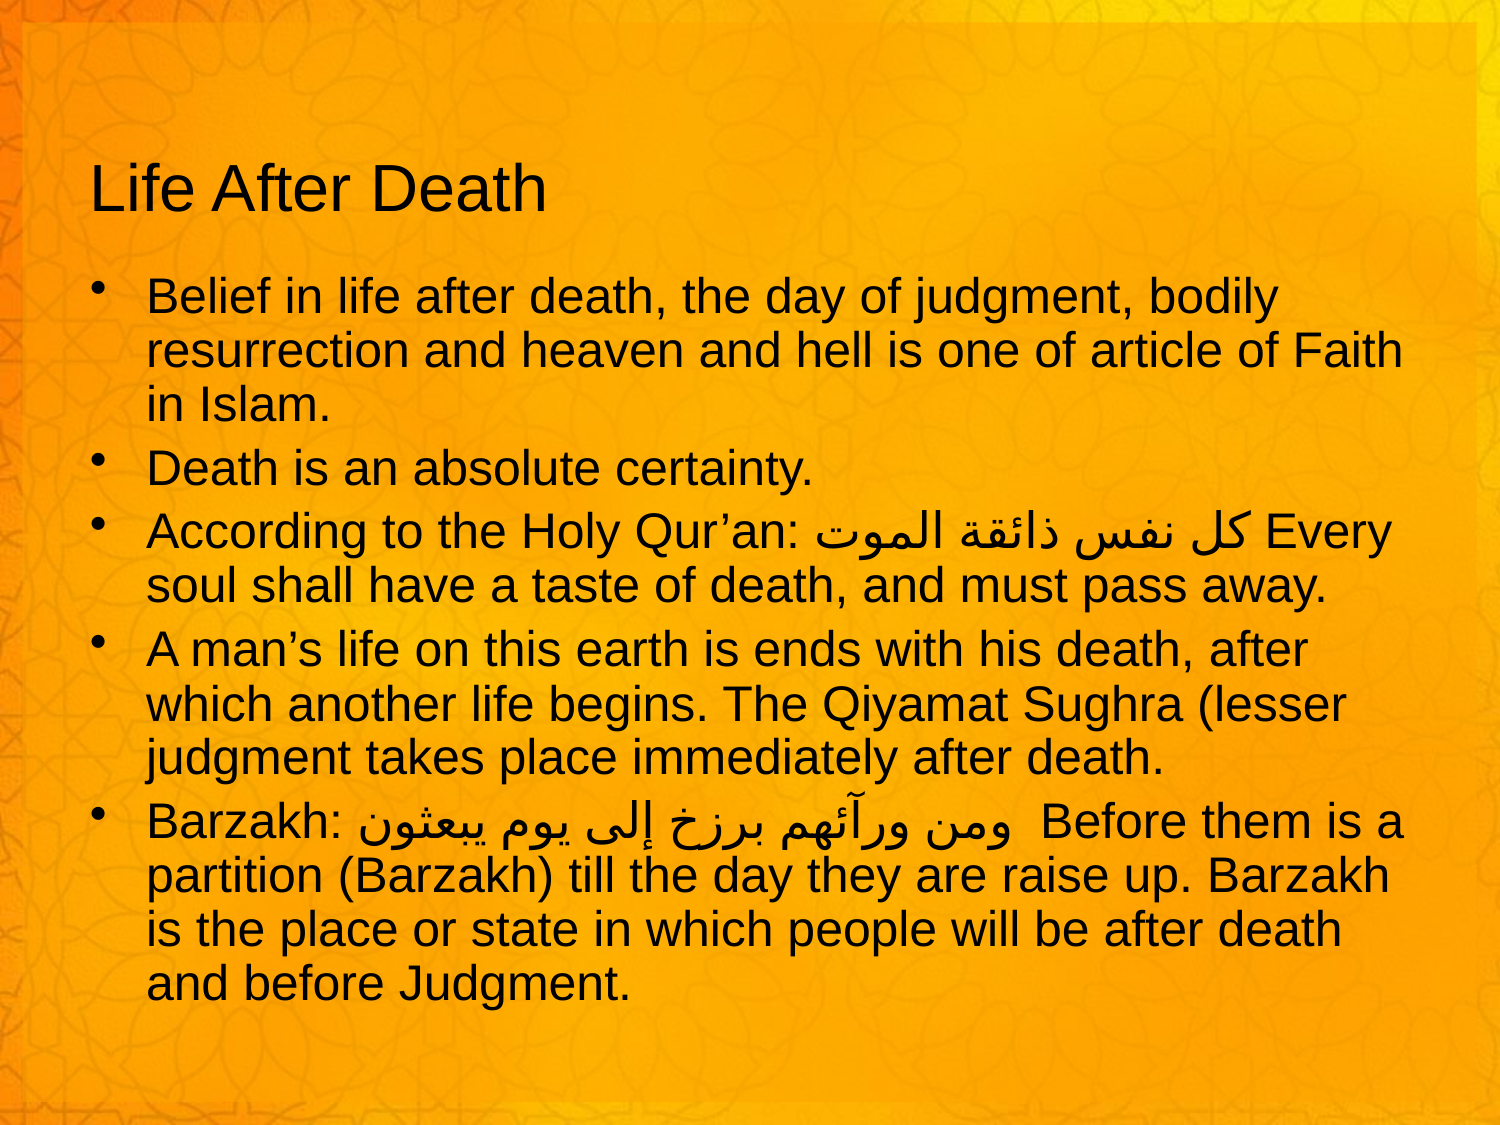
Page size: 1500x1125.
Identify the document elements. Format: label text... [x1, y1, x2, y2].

title Life After Death [74, 44, 1425, 233]
picture [0, 0, 1500, 1125]
list Belief in life after death, the day of judgment, bodily resurrection and heaven and hell is one of article of Faith in Islam. Death is an absolute certainty. According to the Holy Qur’an: كل نفس ذائقة الموت Every soul shall have a taste of death, and must pass away. A man’s life on this earth is ends with his death, after which another life begins. The Qiyamat Sughra (lesser judgment takes place immediately after death. Barzakh: ومن ورآئهم برزخ إلى يوم يبعثون Before them is a partition (Barzakh) till the day they are raise up. Barzakh is the place or state in which people will be after death and before Judgment. [74, 262, 1425, 1006]
